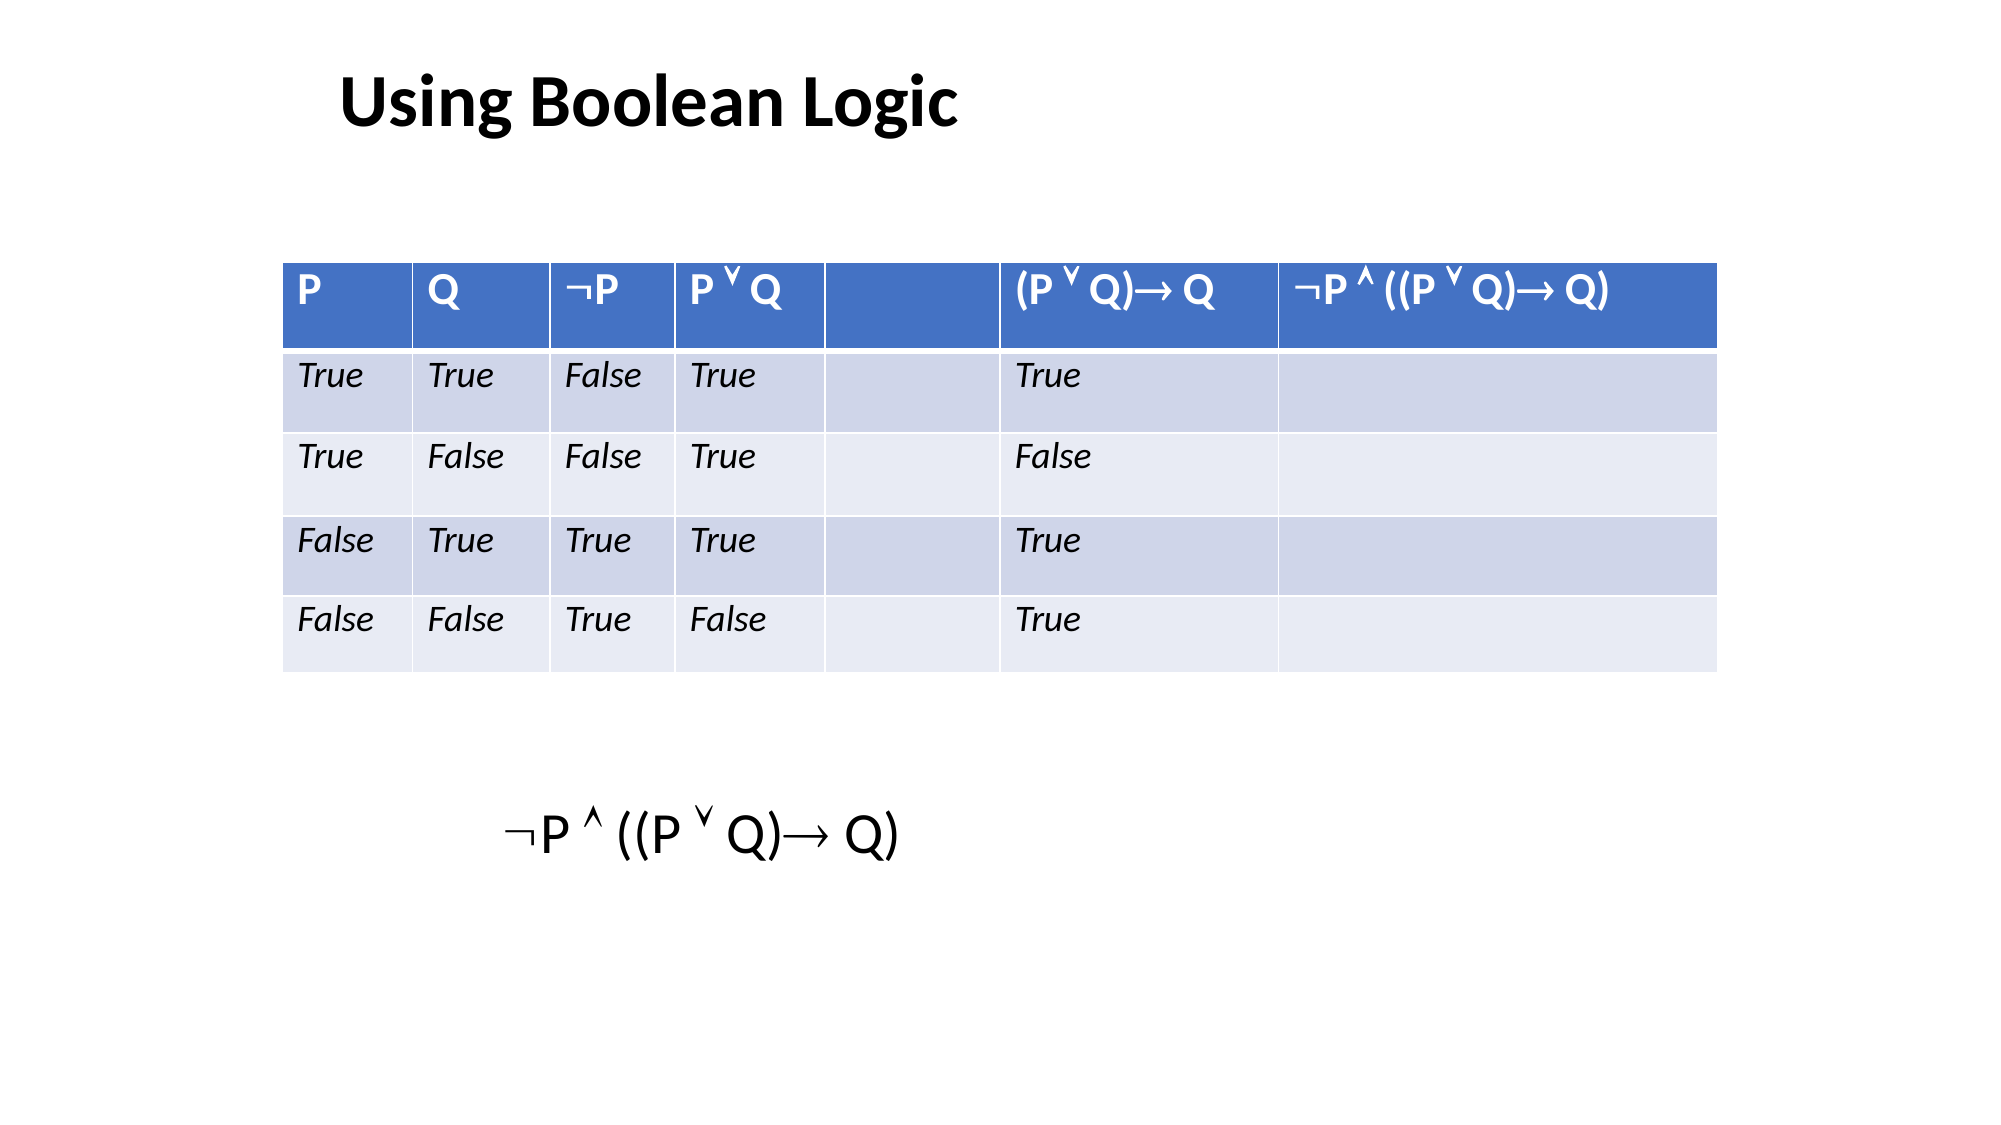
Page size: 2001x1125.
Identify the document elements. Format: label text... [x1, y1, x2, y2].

table_header P [551, 263, 674, 348]
table_cell [1279, 434, 1717, 515]
table_cell [826, 597, 999, 672]
table_cell True [676, 354, 824, 432]
table_cell [826, 517, 999, 595]
table_header Q [413, 263, 549, 348]
table_cell [1279, 354, 1717, 432]
table_cell True [283, 434, 412, 515]
table_cell True [283, 354, 412, 432]
table_cell False [1001, 434, 1278, 515]
table_header P  Q [676, 263, 824, 348]
table_header P  ((P  Q) Q) [1279, 263, 1717, 348]
table_cell True [413, 517, 549, 595]
table_header (P  Q) Q [1001, 263, 1278, 348]
table_cell False [283, 597, 412, 672]
table_cell False [413, 597, 549, 672]
table_cell True [551, 517, 674, 595]
table_cell False [283, 517, 412, 595]
table_cell True [676, 517, 824, 595]
table_cell True [551, 597, 674, 672]
table_cell [826, 354, 999, 432]
table_cell True [1001, 354, 1278, 432]
table_cell [826, 434, 999, 515]
table_cell False [413, 434, 549, 515]
table_cell True [1001, 597, 1278, 672]
table_cell [1279, 517, 1717, 595]
table_cell False [551, 434, 674, 515]
table_cell True [1001, 517, 1278, 595]
table_cell False [551, 354, 674, 432]
table_header P [283, 263, 412, 348]
table_cell True [676, 434, 824, 515]
title Using Boolean Logic [324, 45, 1675, 161]
table_cell False [676, 597, 824, 672]
table_cell True [413, 354, 549, 432]
table_cell [1279, 597, 1717, 672]
text_box P  ((P  Q) Q) [487, 787, 1525, 873]
table_header [826, 263, 999, 348]
